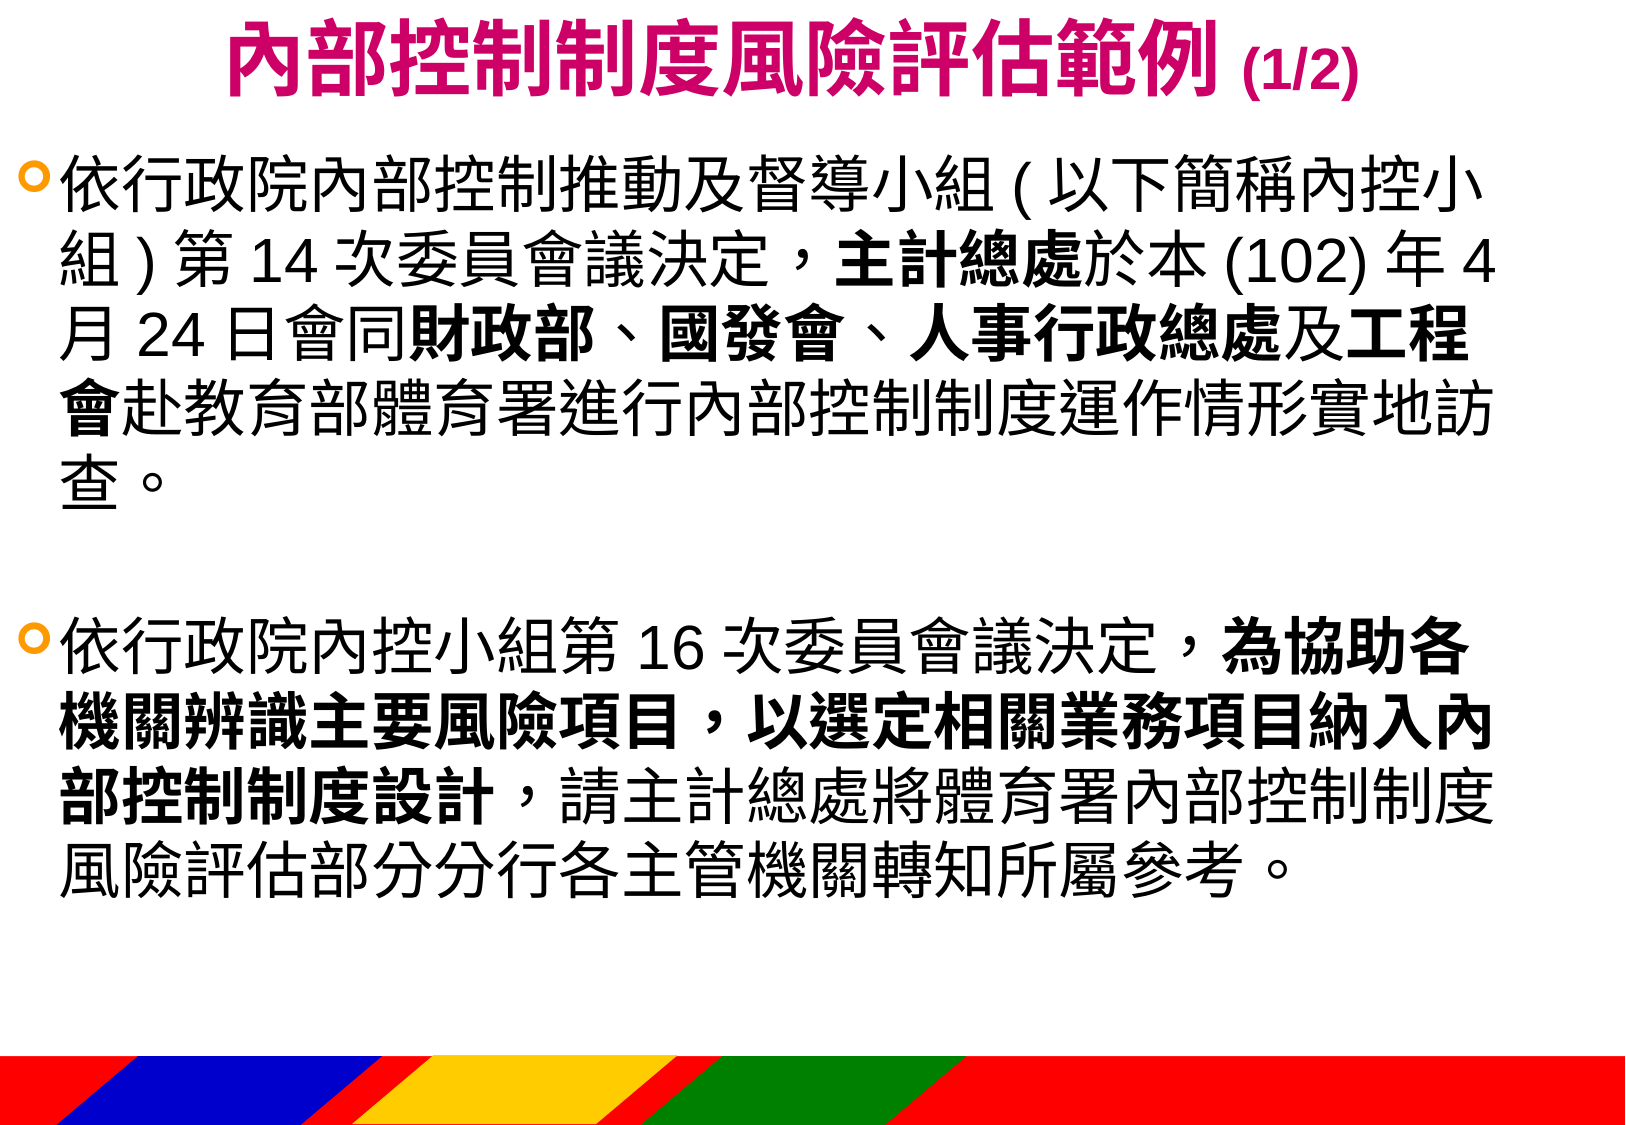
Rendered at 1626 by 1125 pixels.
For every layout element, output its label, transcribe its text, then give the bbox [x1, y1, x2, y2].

text_box 依行政院內部控制推動及督導小組(以下簡稱內控小組)第14次委員會議決定，主計總處於本(102)年4月24日會同財政部、國發會、人事行政總處及工程會赴教育部體育署進行內部控制制度運作情形實地訪查。 依行政院內控小組第16次委員會議決定，為協助各機關辨識主要風險項目，以選定相關業務項目納入內部控制制度設計，請主計總處將體育署內部控制制度風險評估部分分行各主管機關轉知所屬參考。 [0, 137, 1542, 1037]
text_box 內部控制制度風險評估範例(1/2) [0, 0, 1600, 182]
slide_number 82 [1245, 1023, 1625, 1099]
